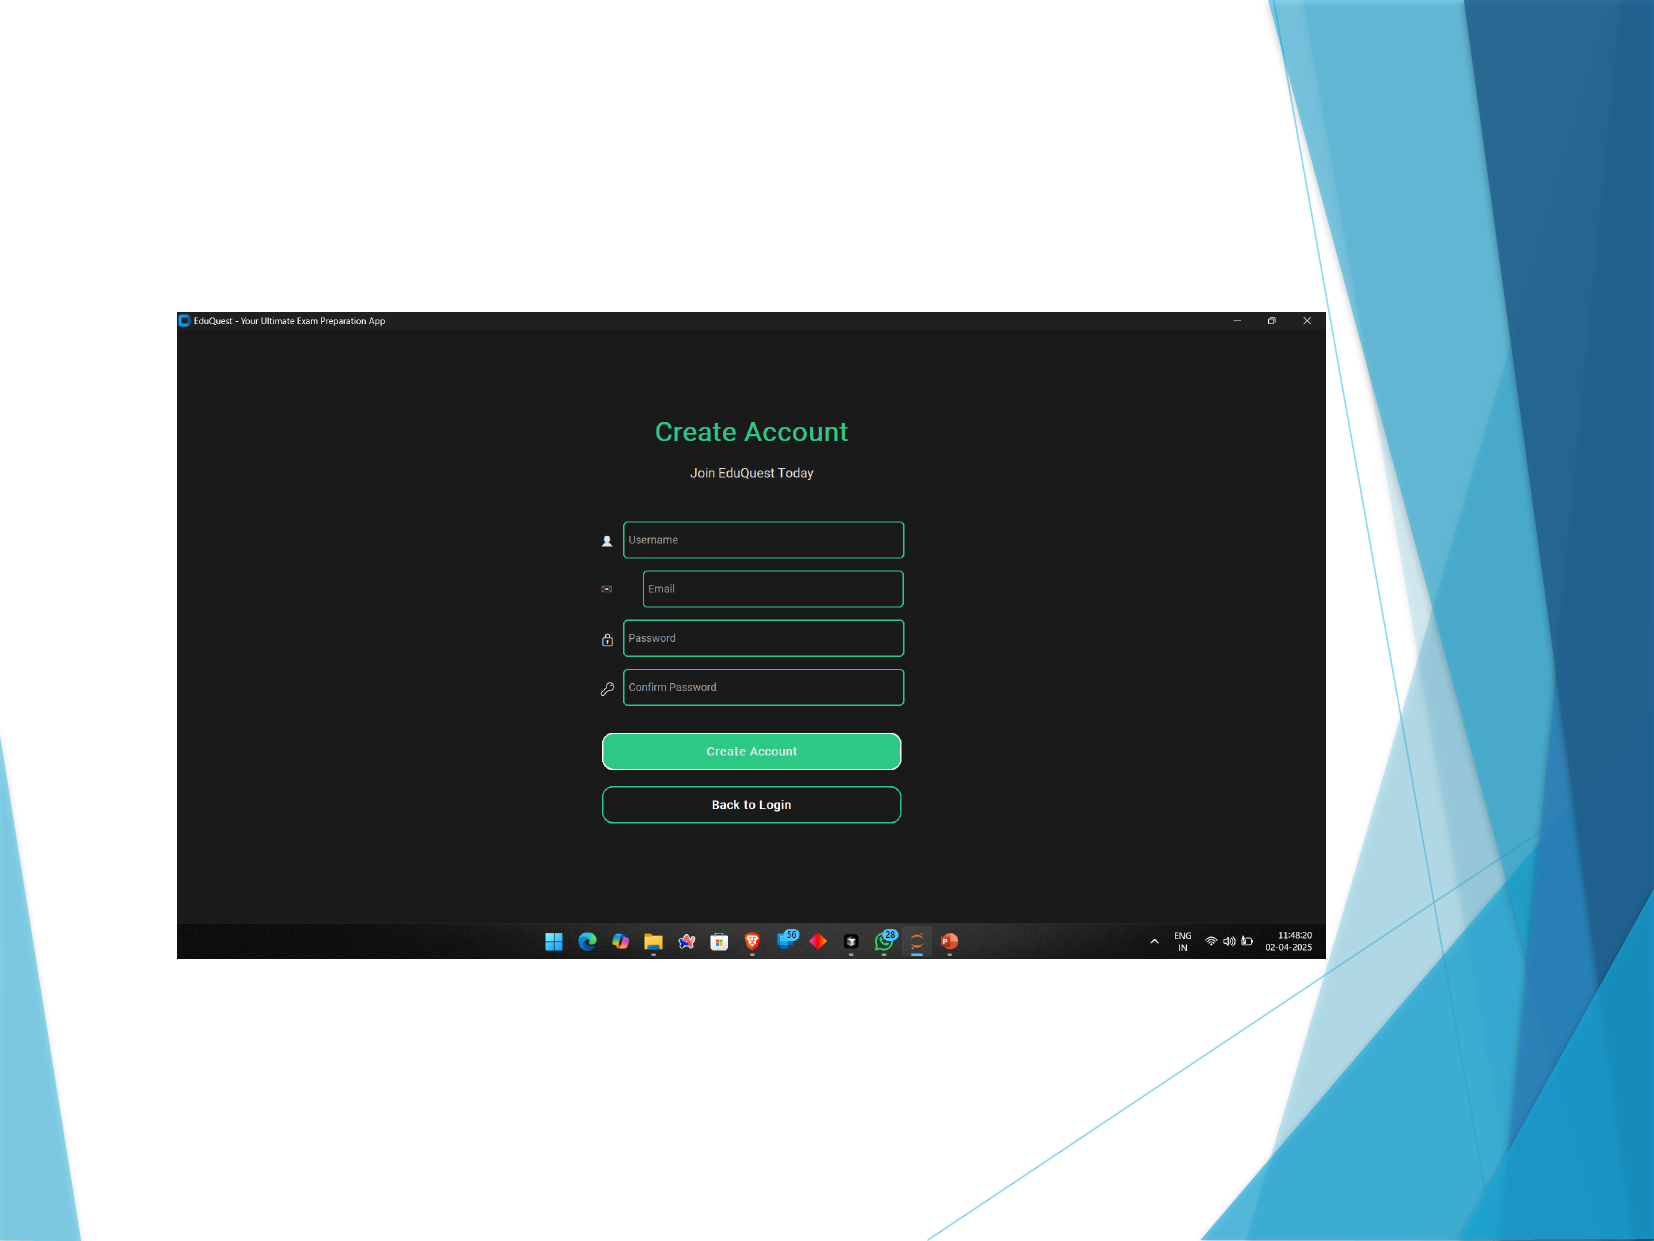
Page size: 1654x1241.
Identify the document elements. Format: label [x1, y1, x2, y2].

list [176, 312, 1326, 960]
